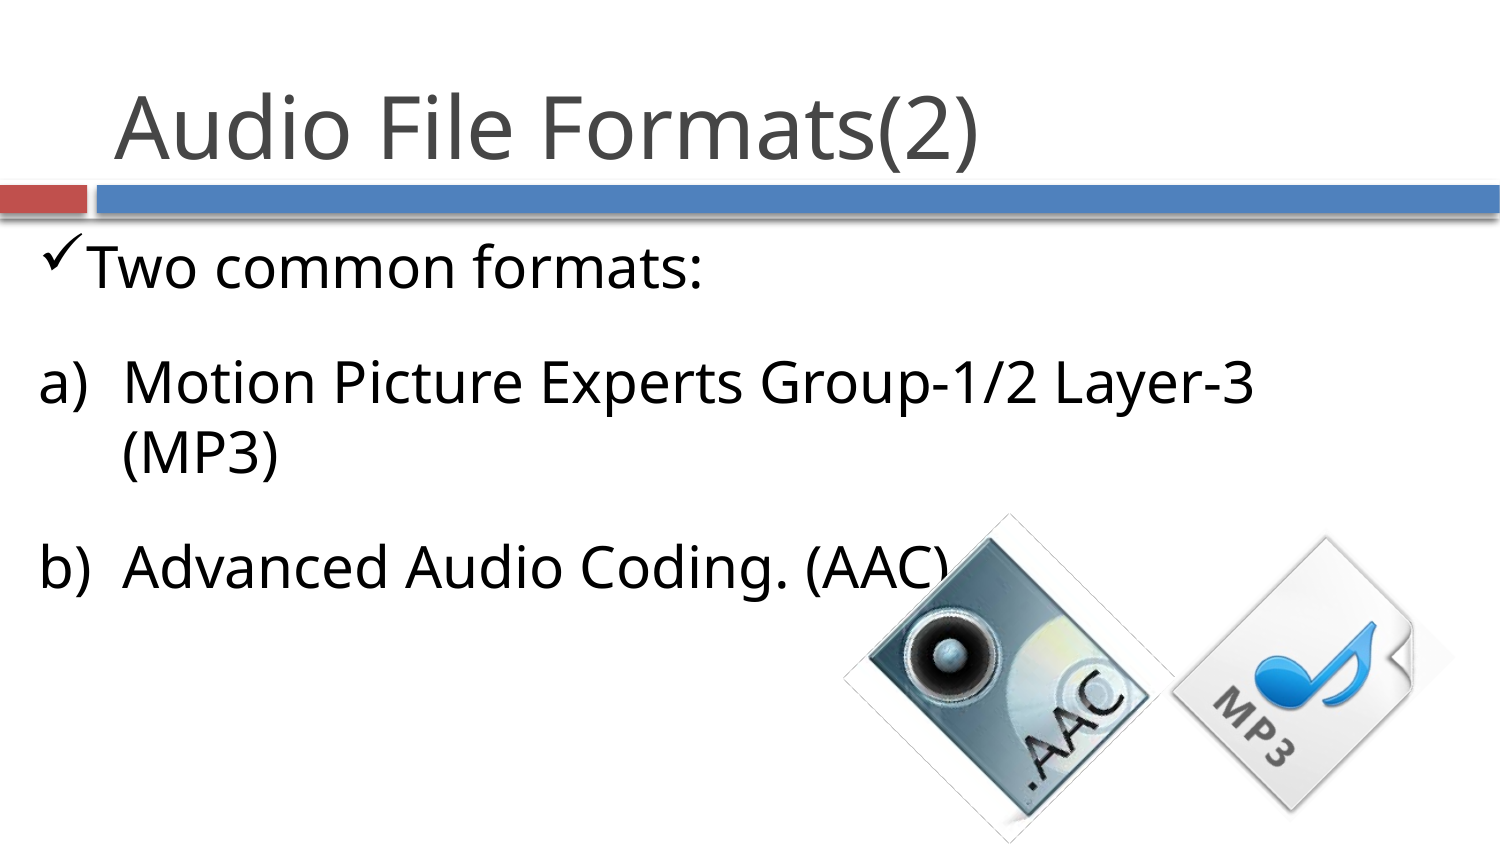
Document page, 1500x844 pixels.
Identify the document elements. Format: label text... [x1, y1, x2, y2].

picture [843, 513, 1455, 844]
text_box Audio File Formats(2) [99, 19, 1438, 185]
text_box Two common formats: Motion Picture Experts Group-1/2 Layer-3 (MP3) Advanced Audio Coding. (AAC) [23, 222, 1442, 588]
